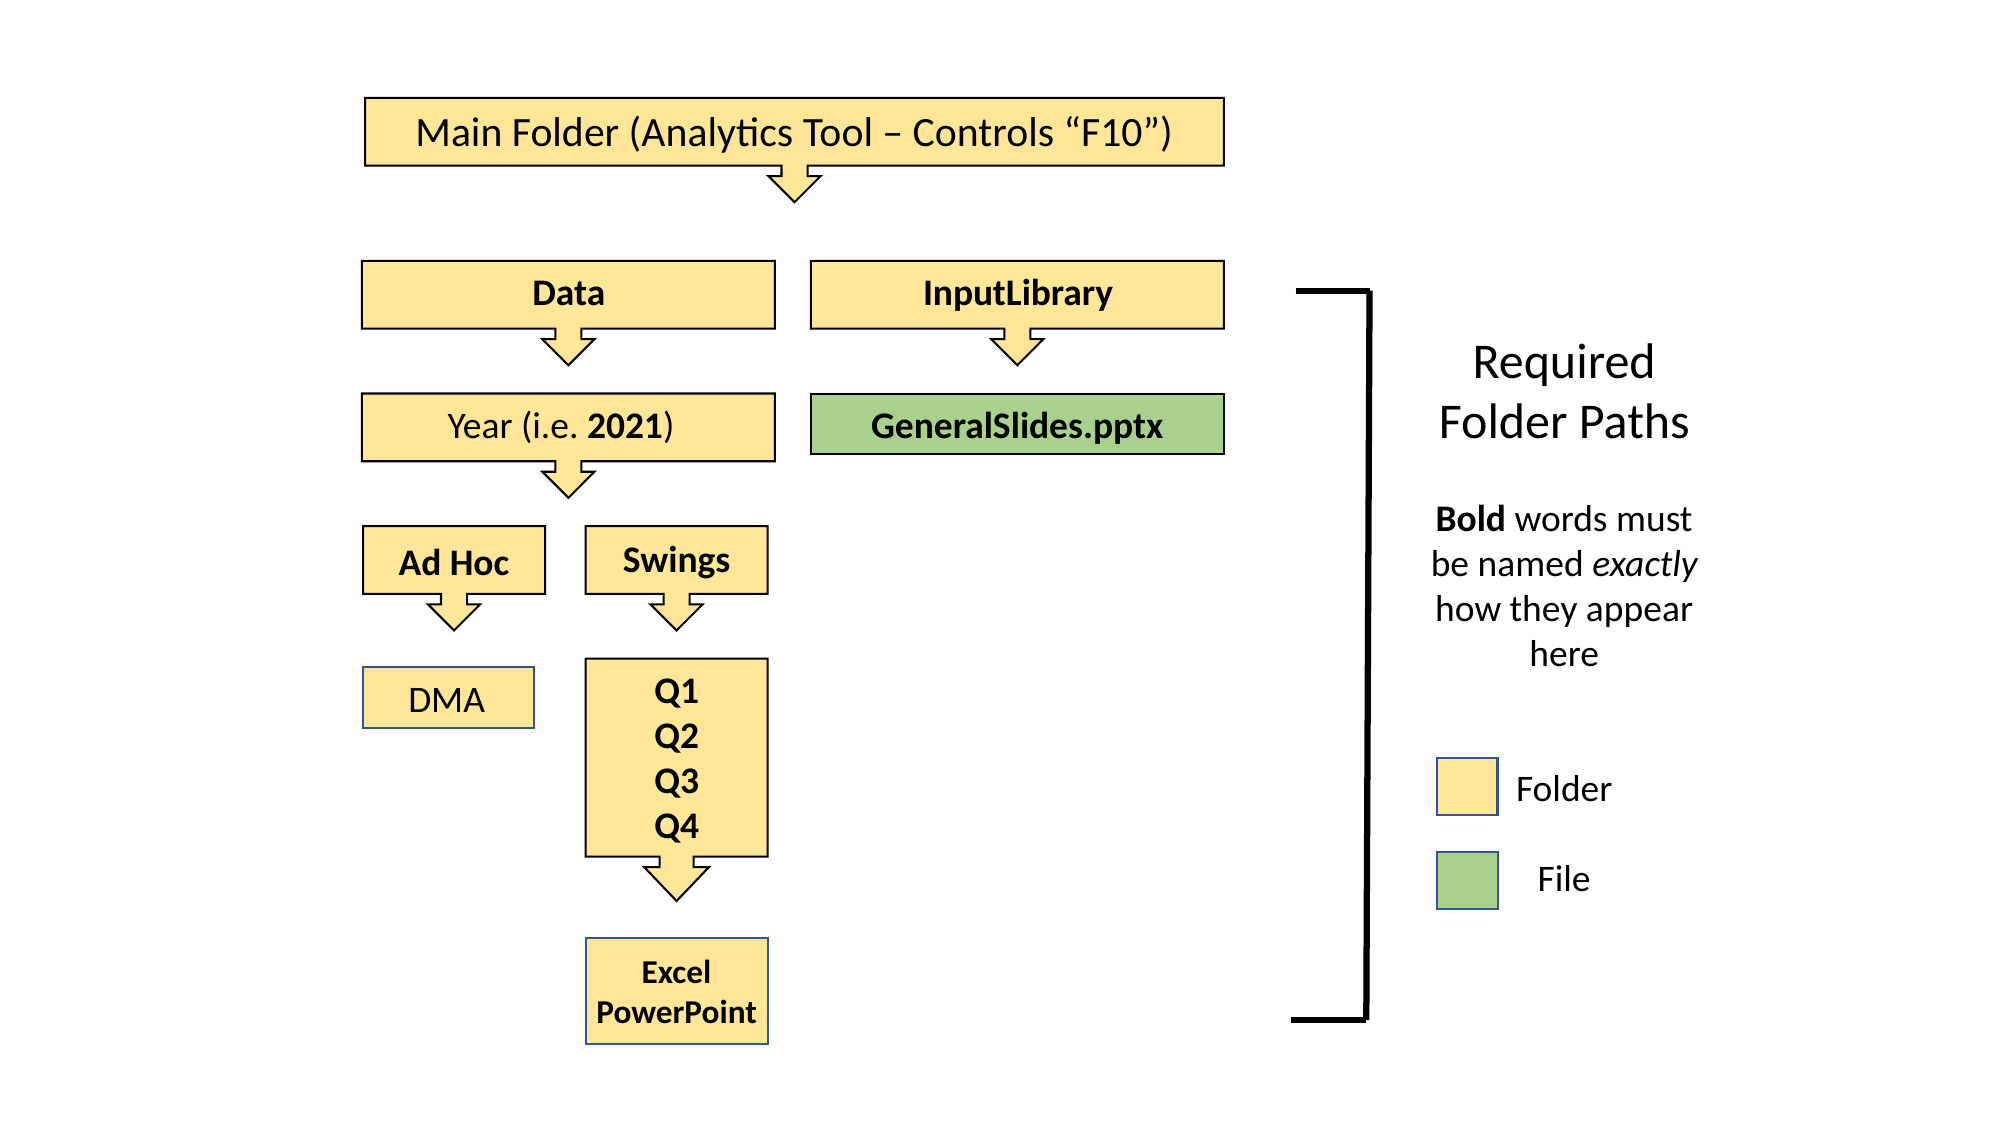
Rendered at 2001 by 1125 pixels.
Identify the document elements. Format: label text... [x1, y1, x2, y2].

text_box [362, 666, 535, 729]
text_box [584, 657, 769, 858]
text_box [584, 525, 769, 595]
text_box [585, 1038, 769, 1045]
text_box [362, 525, 547, 595]
text_box Excel PowerPoint [572, 942, 781, 1038]
text_box [585, 937, 769, 942]
text_box [1436, 851, 1499, 910]
text_box InputLibrary [908, 260, 1131, 321]
text_box Required Folder Paths Bold words must be named exactly how they appear here Folder File [1406, 321, 1722, 952]
text_box [360, 392, 776, 500]
text_box [810, 393, 1225, 455]
text_box [809, 259, 1225, 367]
text_box Q1 Q2 Q3 Q4 [596, 658, 757, 899]
text_box GeneralSlides.pptx [851, 393, 1184, 454]
text_box [1436, 757, 1499, 816]
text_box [1366, 290, 1370, 1021]
text_box Year (i.e. 2021) [432, 393, 705, 454]
text_box [364, 96, 1225, 204]
text_box Swings [596, 527, 757, 633]
text_box Data [517, 260, 622, 321]
text_box [360, 259, 776, 367]
text_box Main Folder (Analytics Tool – Controls “F10”) [379, 97, 1210, 163]
text_box DMA [393, 667, 516, 727]
text_box Ad Hoc [373, 531, 535, 636]
